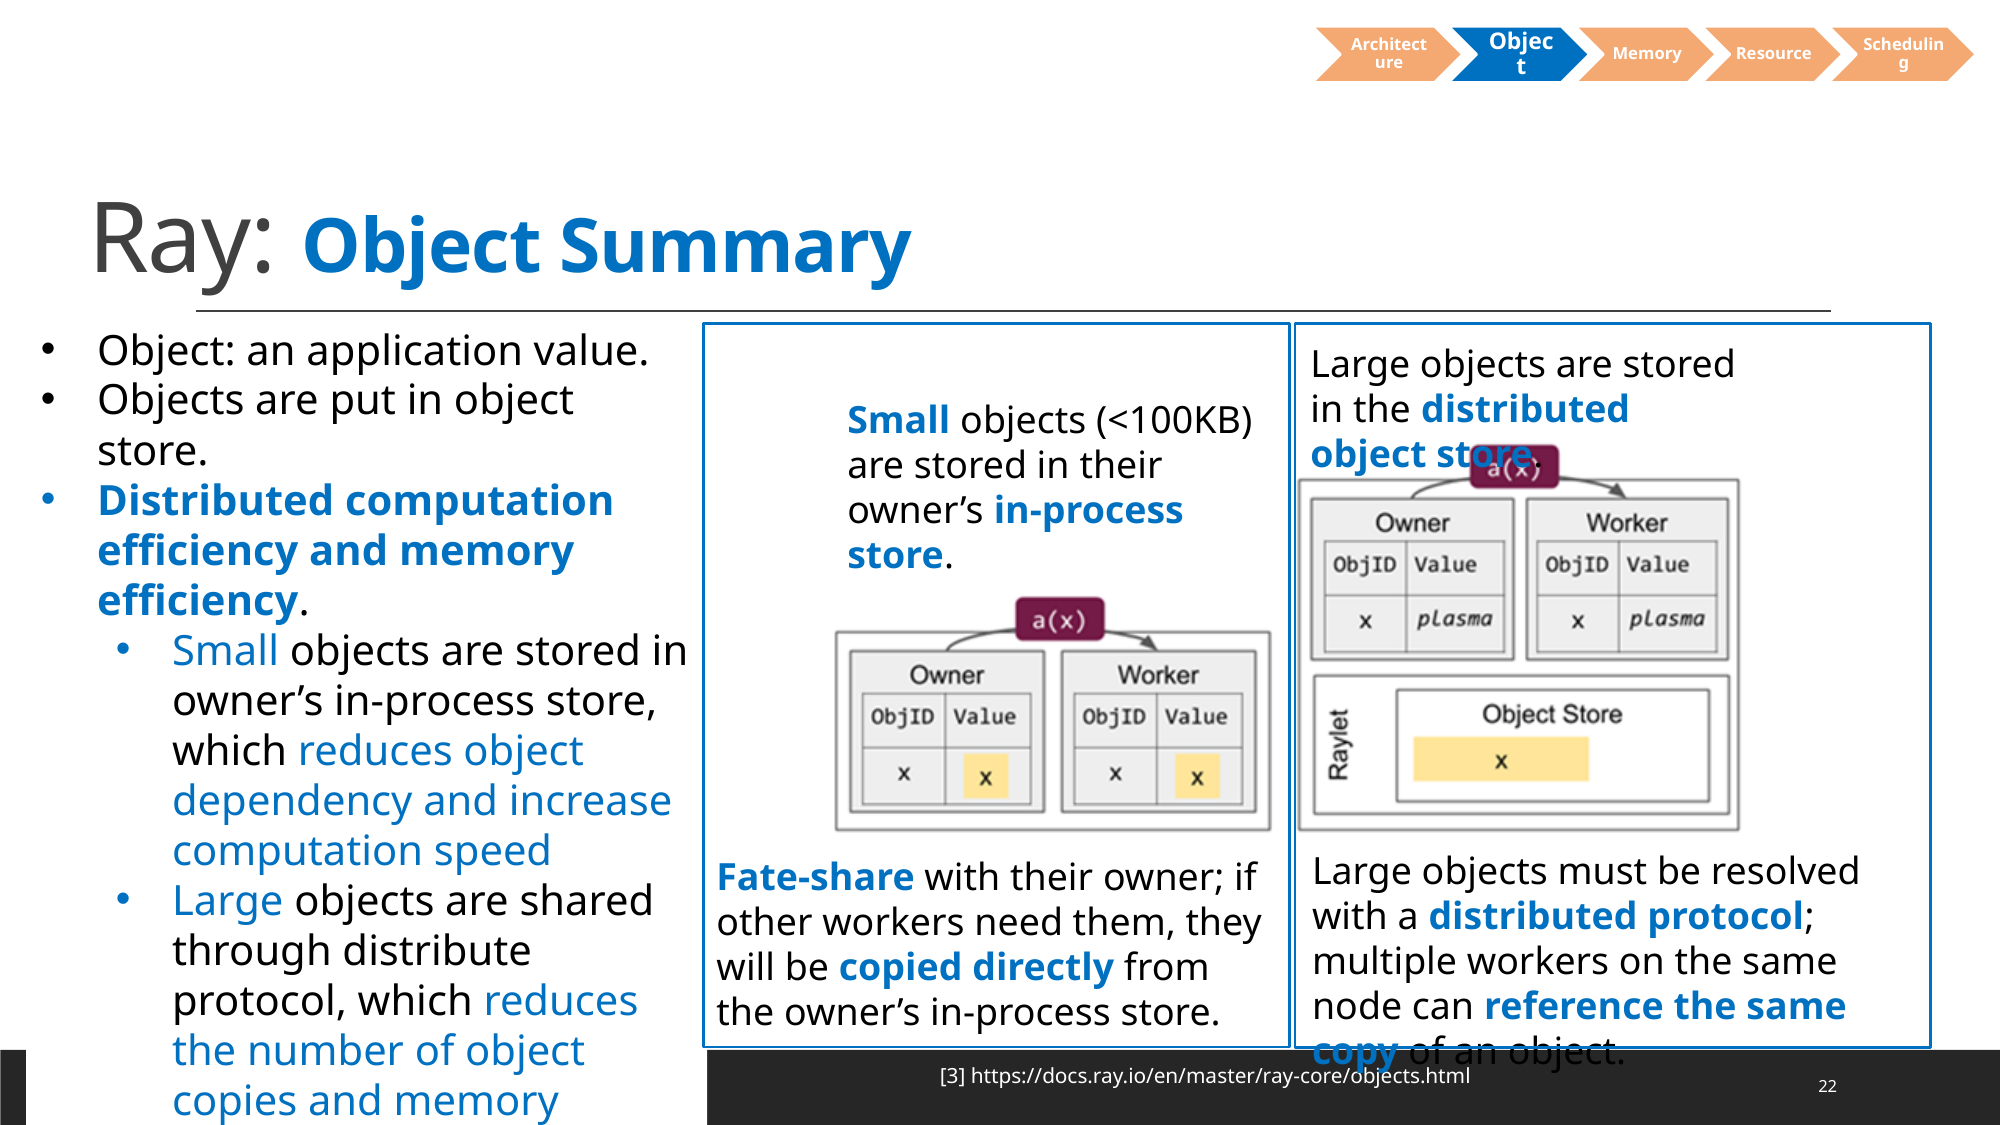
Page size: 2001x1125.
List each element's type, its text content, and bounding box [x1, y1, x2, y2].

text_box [701, 332, 1925, 1043]
text_box Object: an application value. Objects are put in object store. Distributed computation efficiency and memory efficiency. Small objects are stored in owner’s in-process store, which reduces object dependency and increase computation speed Large objects are shared through distribute protocol, which reduces the number of object copies and memory usage. [26, 316, 708, 1125]
slide_number 22 [1803, 1057, 1932, 1118]
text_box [1311, 20, 1977, 89]
text_box [3] https://docs.ray.io/en/master/ray-core/objects.html [925, 1054, 1502, 1095]
text_box [1294, 322, 1932, 335]
text_box [702, 322, 1291, 331]
title Ray: Object Summary [73, 62, 1952, 301]
